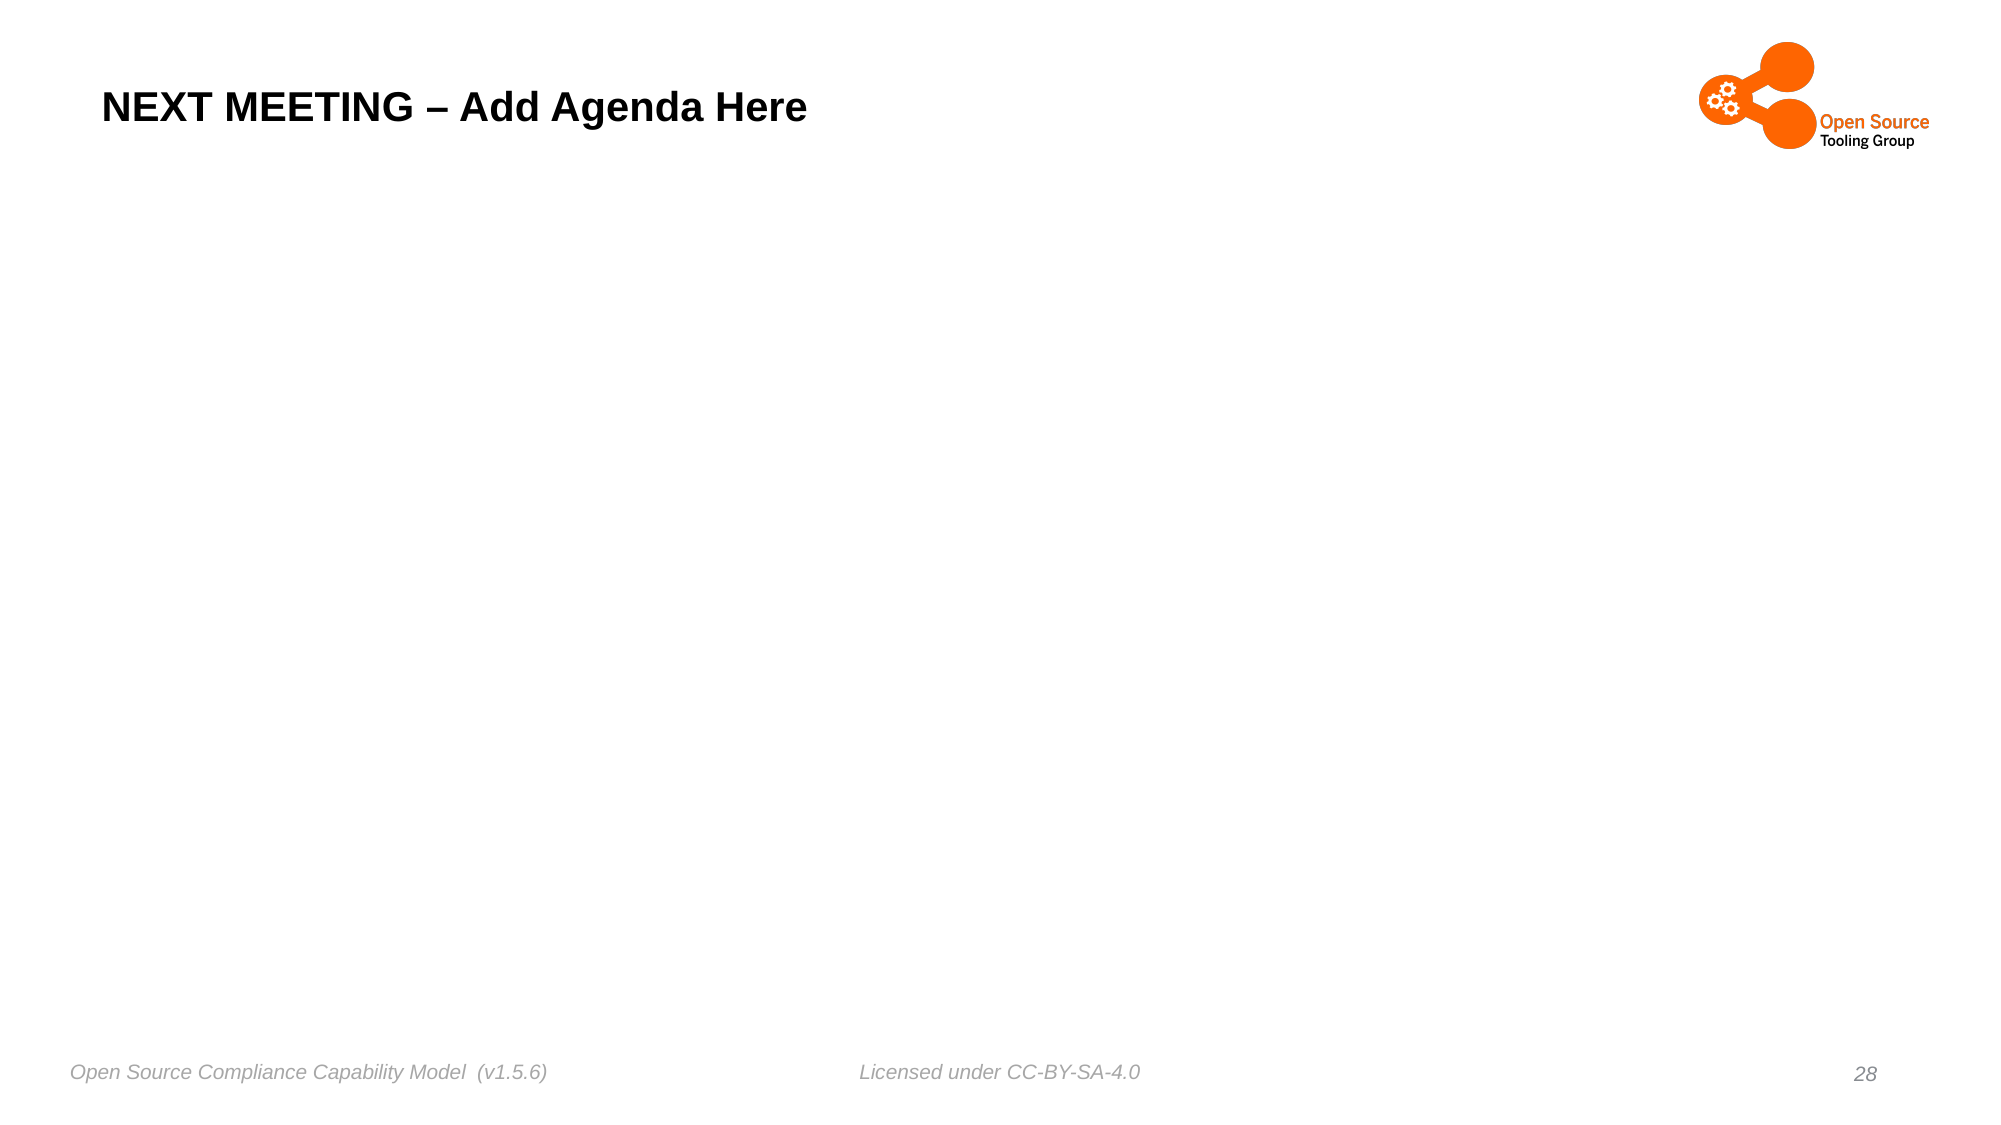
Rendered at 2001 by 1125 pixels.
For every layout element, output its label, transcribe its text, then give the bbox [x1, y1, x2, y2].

slide_number 28 [1843, 1053, 1886, 1092]
title NEXT MEETING – Add Agenda Here [93, 58, 1707, 157]
picture [1699, 42, 1929, 149]
